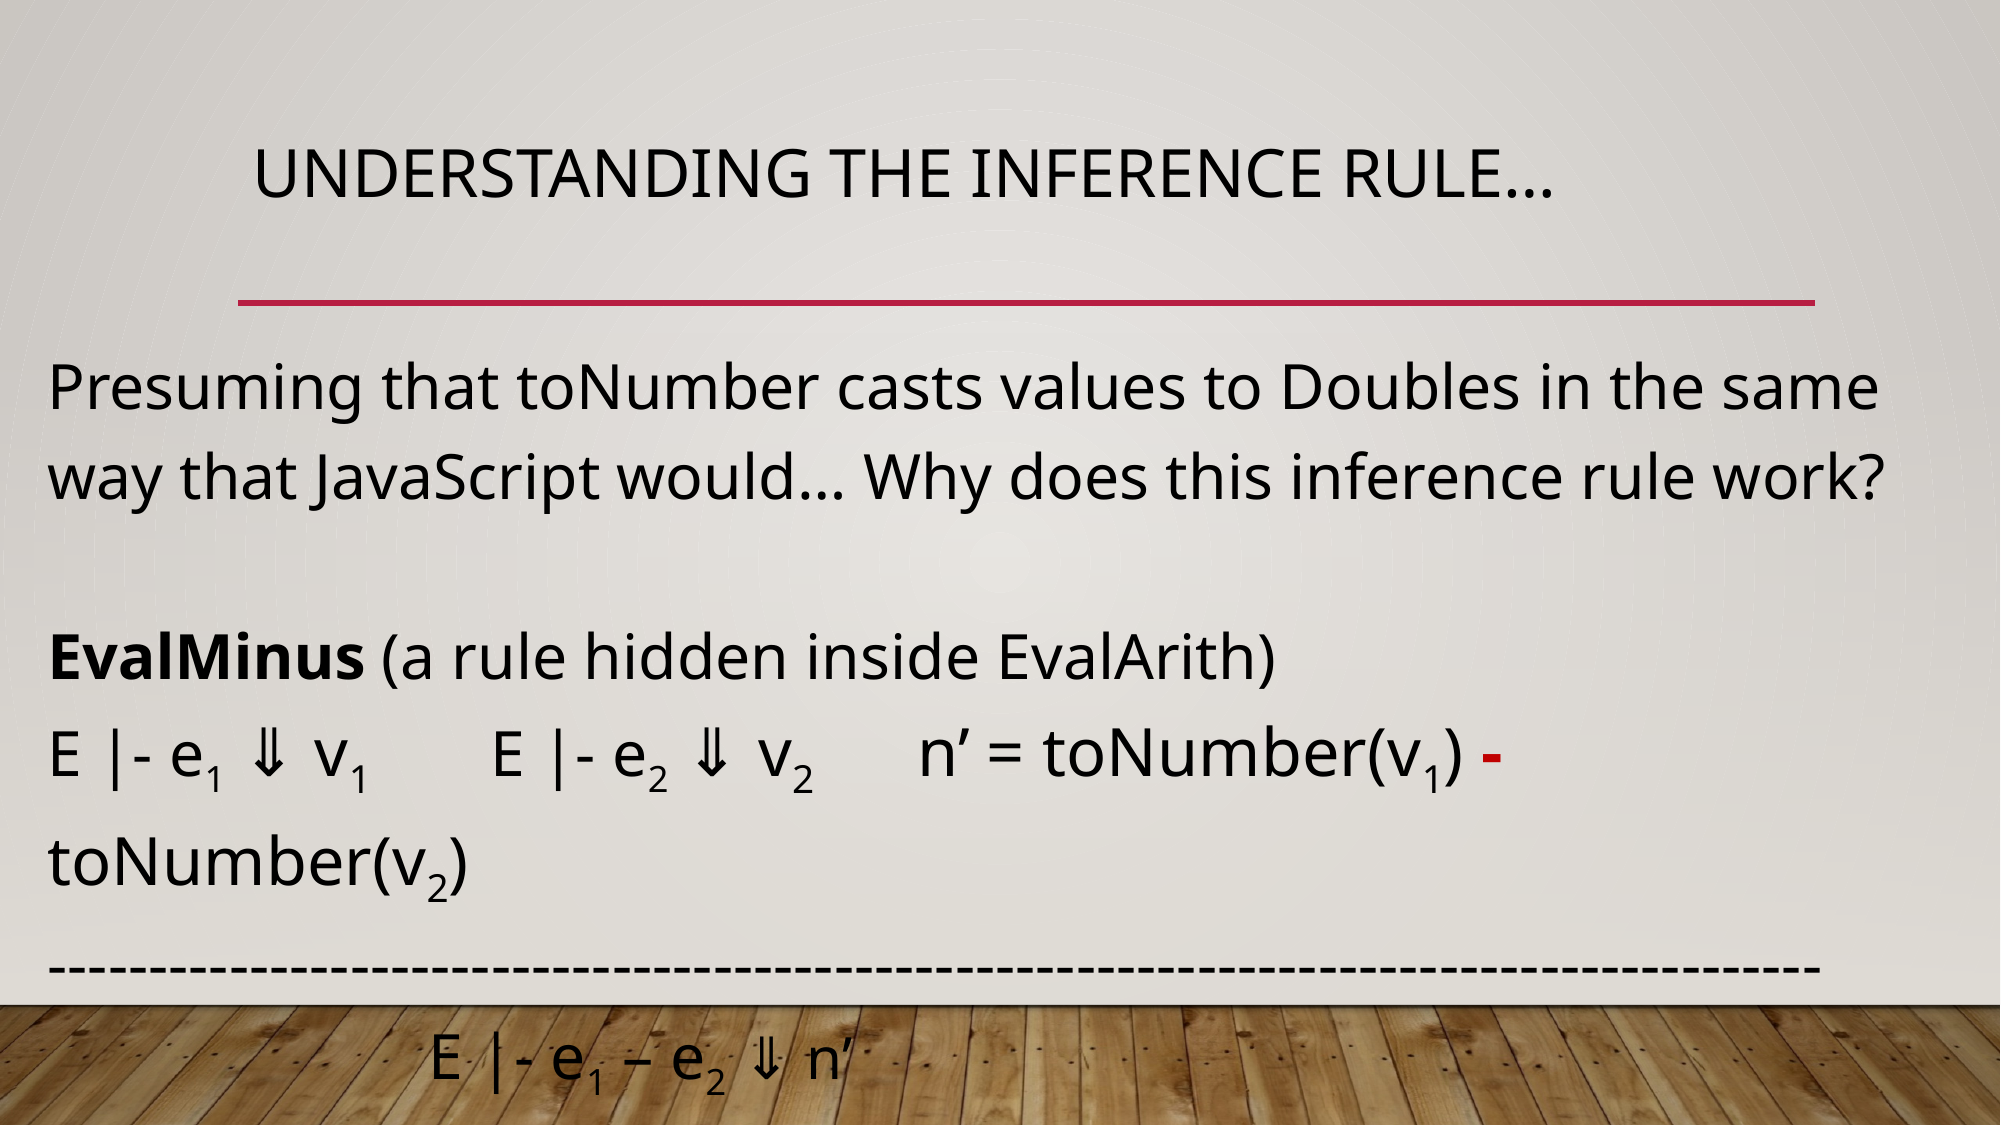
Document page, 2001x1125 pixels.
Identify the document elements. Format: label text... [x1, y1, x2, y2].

picture [0, 1005, 2000, 1125]
title Understanding the inference rule… [237, 132, 1814, 306]
list Presuming that toNumber casts values to Doubles in the same way that JavaScript would… Why does this inference rule work? EvalMinus (a rule hidden inside EvalArith) E |- e1 ⇓ v1 E |- e2 ⇓ v2 n’ = toNumber(v1) - toNumber(v2) ---------------------------------------------------------------------------------------- E |- e1 – e2 ⇓ n’ [32, 324, 1936, 937]
